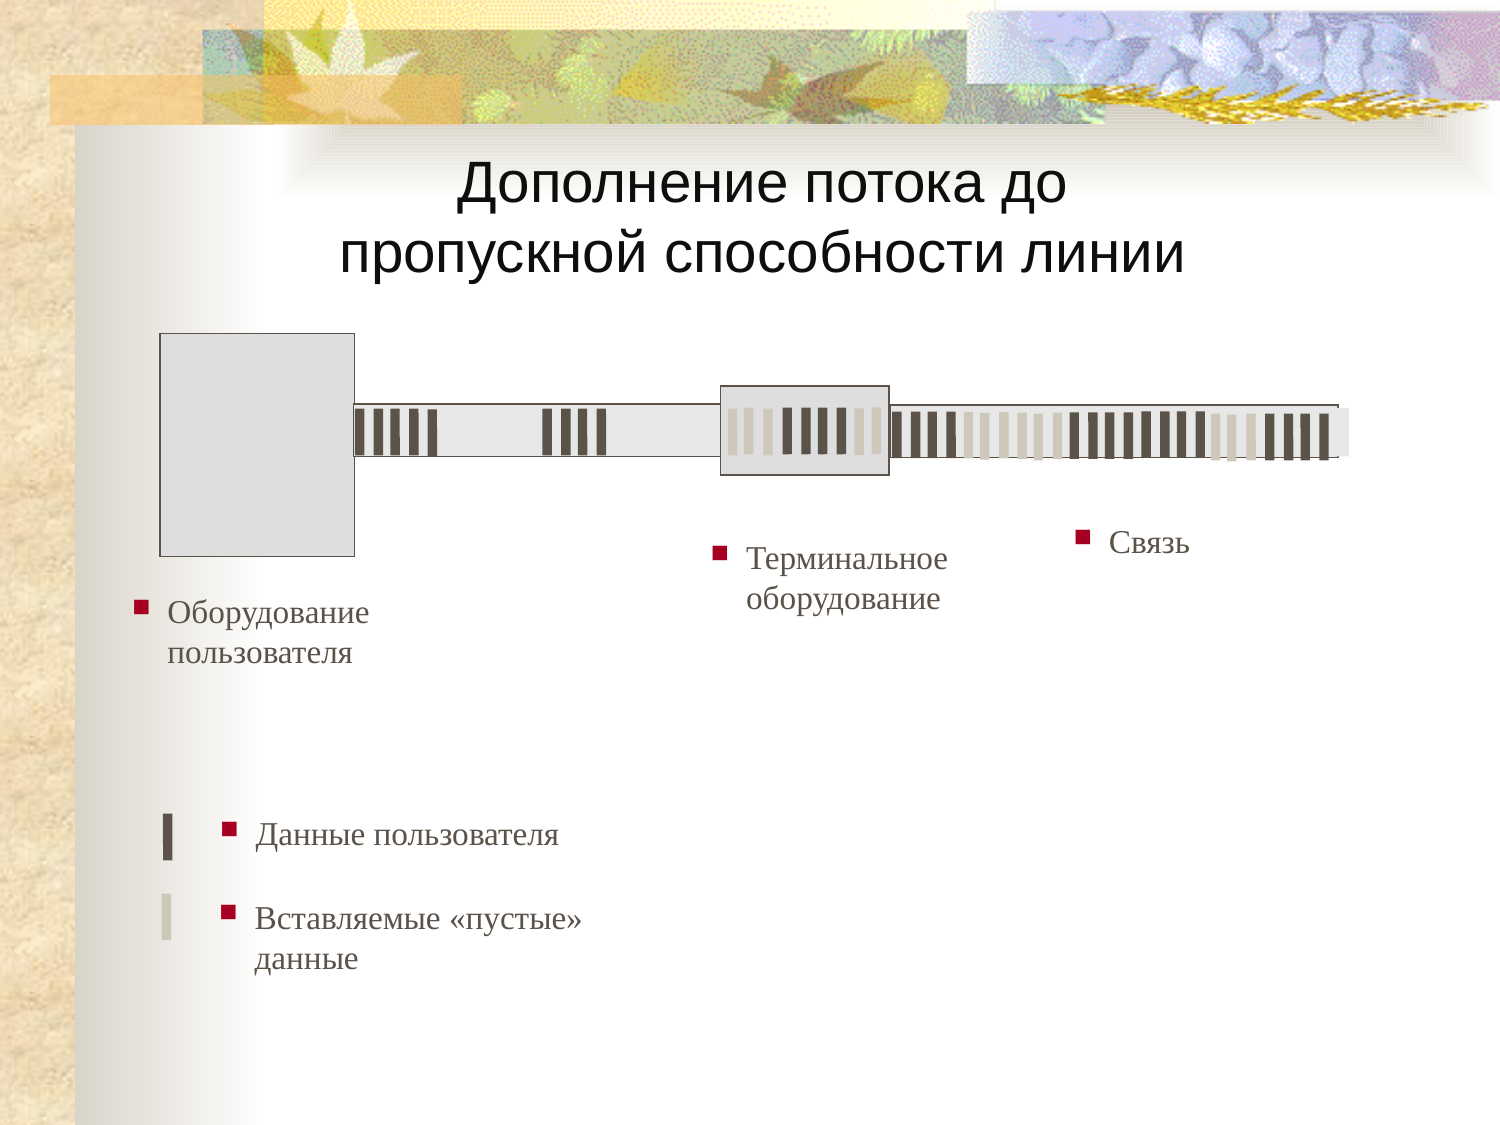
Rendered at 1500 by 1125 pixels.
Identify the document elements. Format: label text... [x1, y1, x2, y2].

text_box Дополнение потока до пропускной способности линии [281, 136, 1245, 292]
picture [0, 0, 1500, 1125]
text_box [349, 30, 1250, 106]
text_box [117, 333, 1353, 985]
